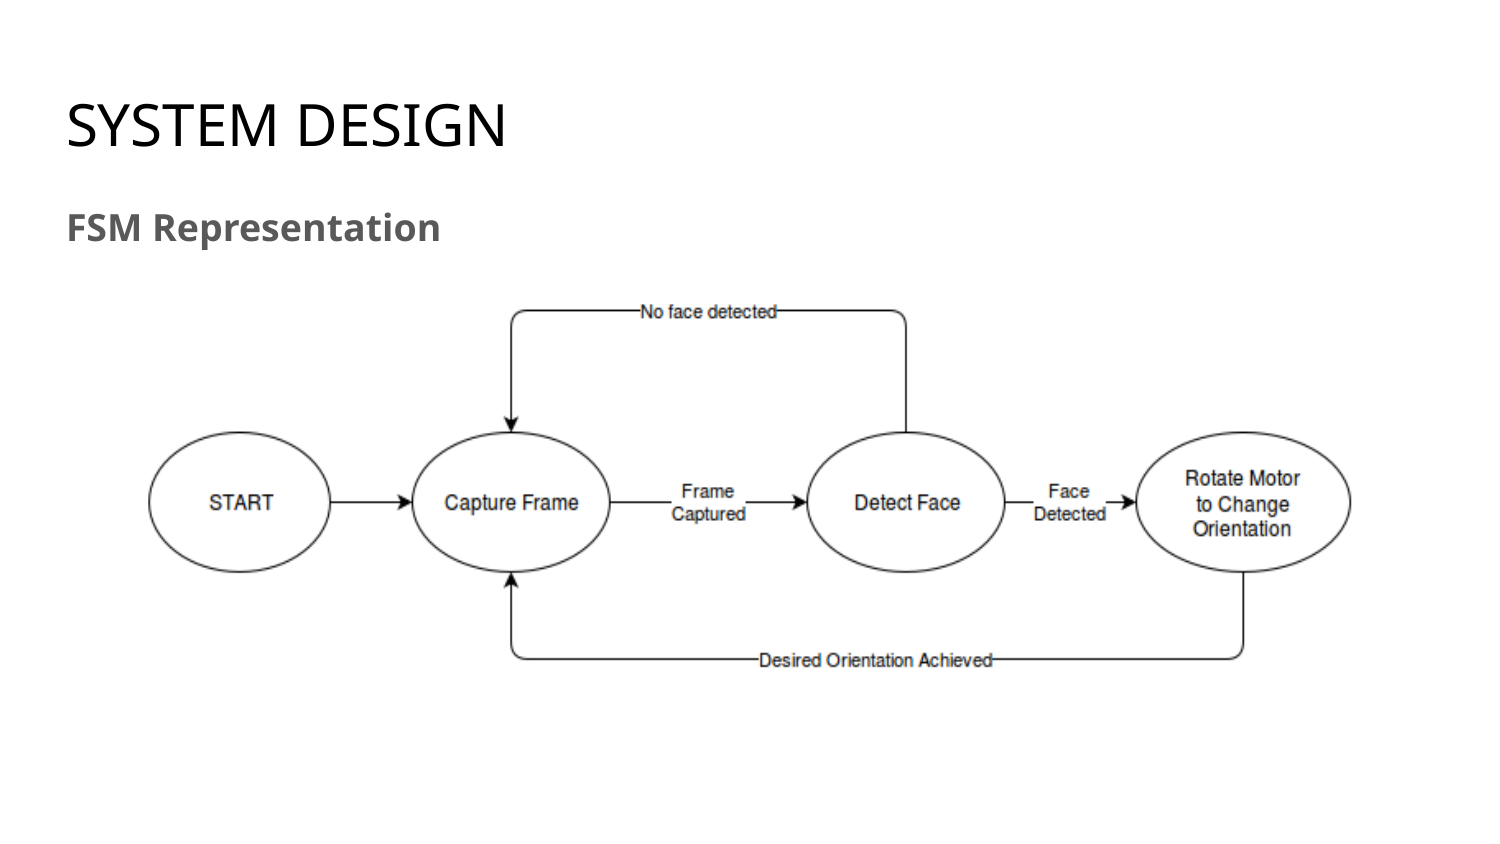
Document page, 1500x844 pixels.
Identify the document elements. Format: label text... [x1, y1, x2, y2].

title SYSTEM DESIGN [51, 72, 1449, 166]
list FSM Representation [51, 166, 1449, 805]
picture [147, 295, 1353, 676]
